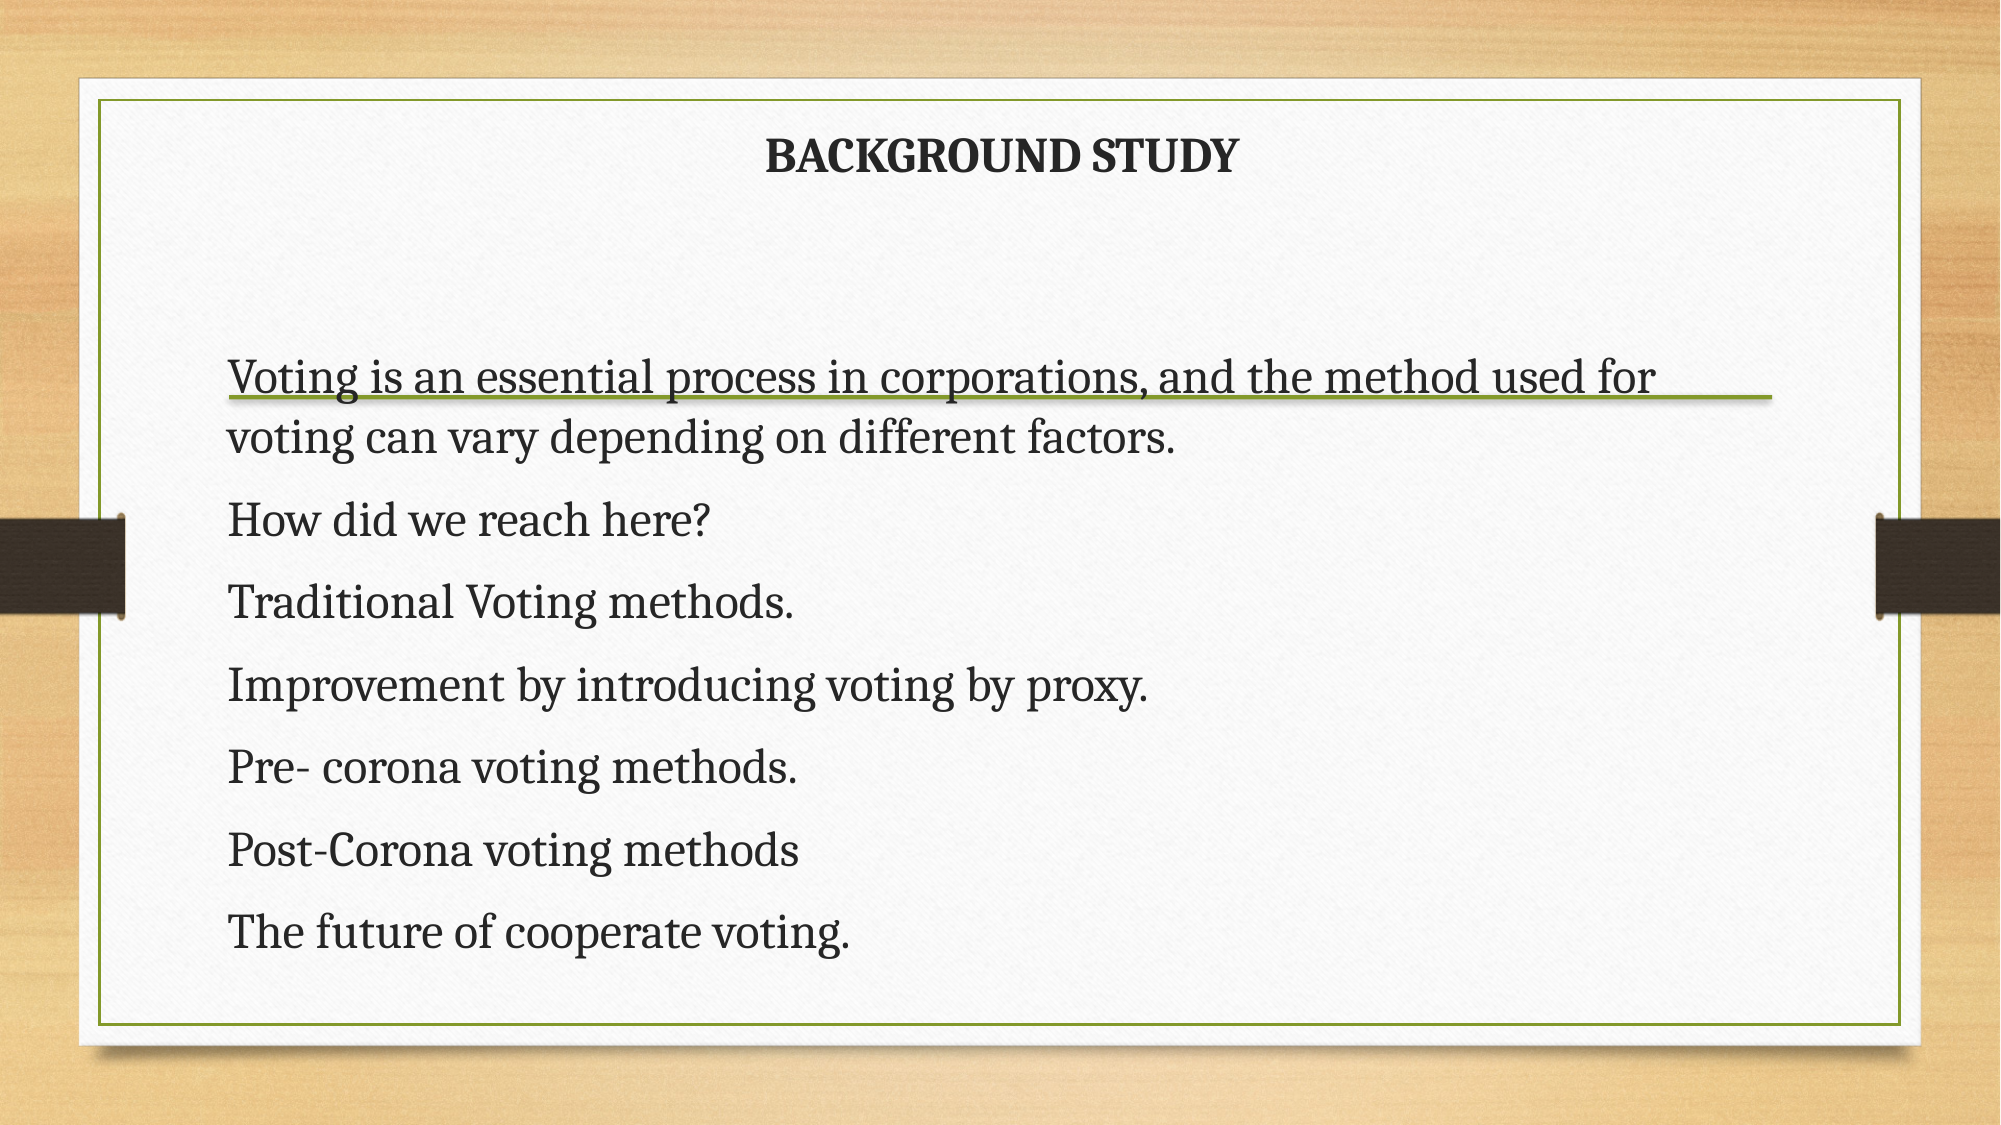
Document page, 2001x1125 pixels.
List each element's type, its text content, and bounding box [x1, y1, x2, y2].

list Voting is an essential process in corporations, and the method used for voting can vary depending on different factors. How did we reach here? Traditional Voting methods. Improvement by introducing voting by proxy. Pre- corona voting methods. Post-Corona voting methods The future of cooperate voting. [212, 171, 1788, 1076]
picture [0, 0, 2001, 1125]
title BACKGROUND STUDY [215, 81, 1790, 223]
